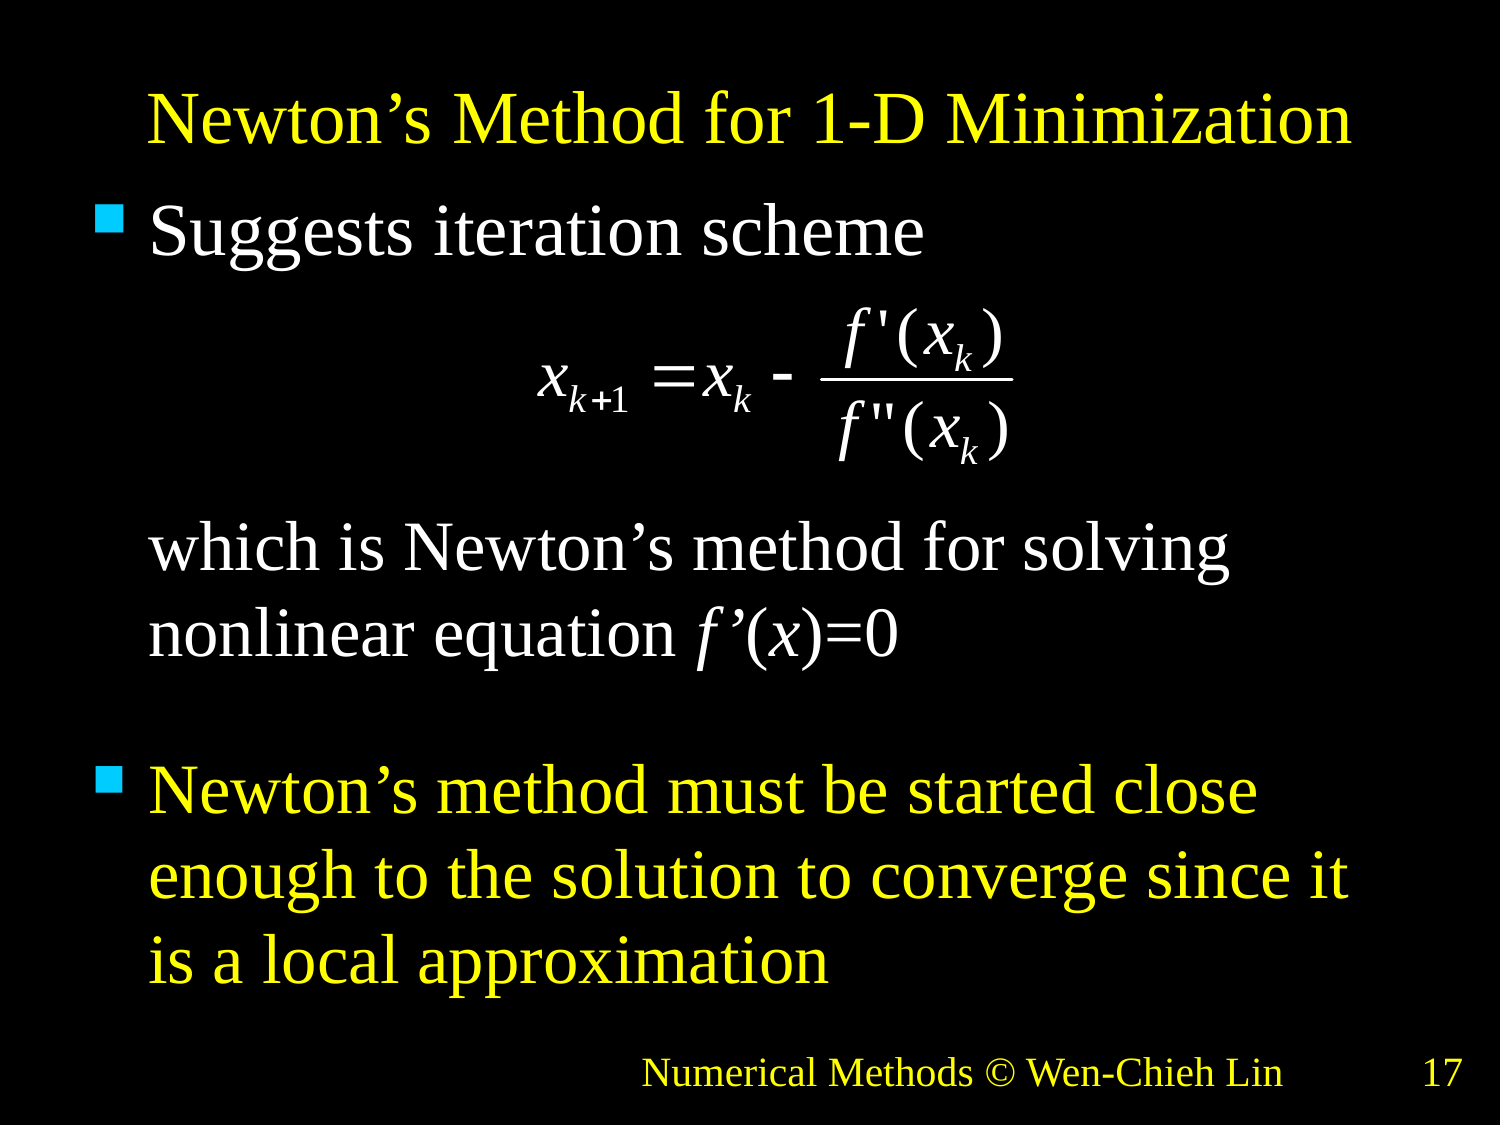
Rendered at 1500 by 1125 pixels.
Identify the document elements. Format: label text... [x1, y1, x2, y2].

slide_number 17 [1427, 1024, 1479, 1103]
list Suggests iteration scheme which is Newton’s method for solving nonlinear equation f’(x)=0 Newton’s method must be started close enough to the solution to converge since it is a local approximation [76, 172, 1427, 1125]
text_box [525, 290, 1022, 477]
title Newton’s Method for 1-D Minimization [75, 19, 1425, 208]
